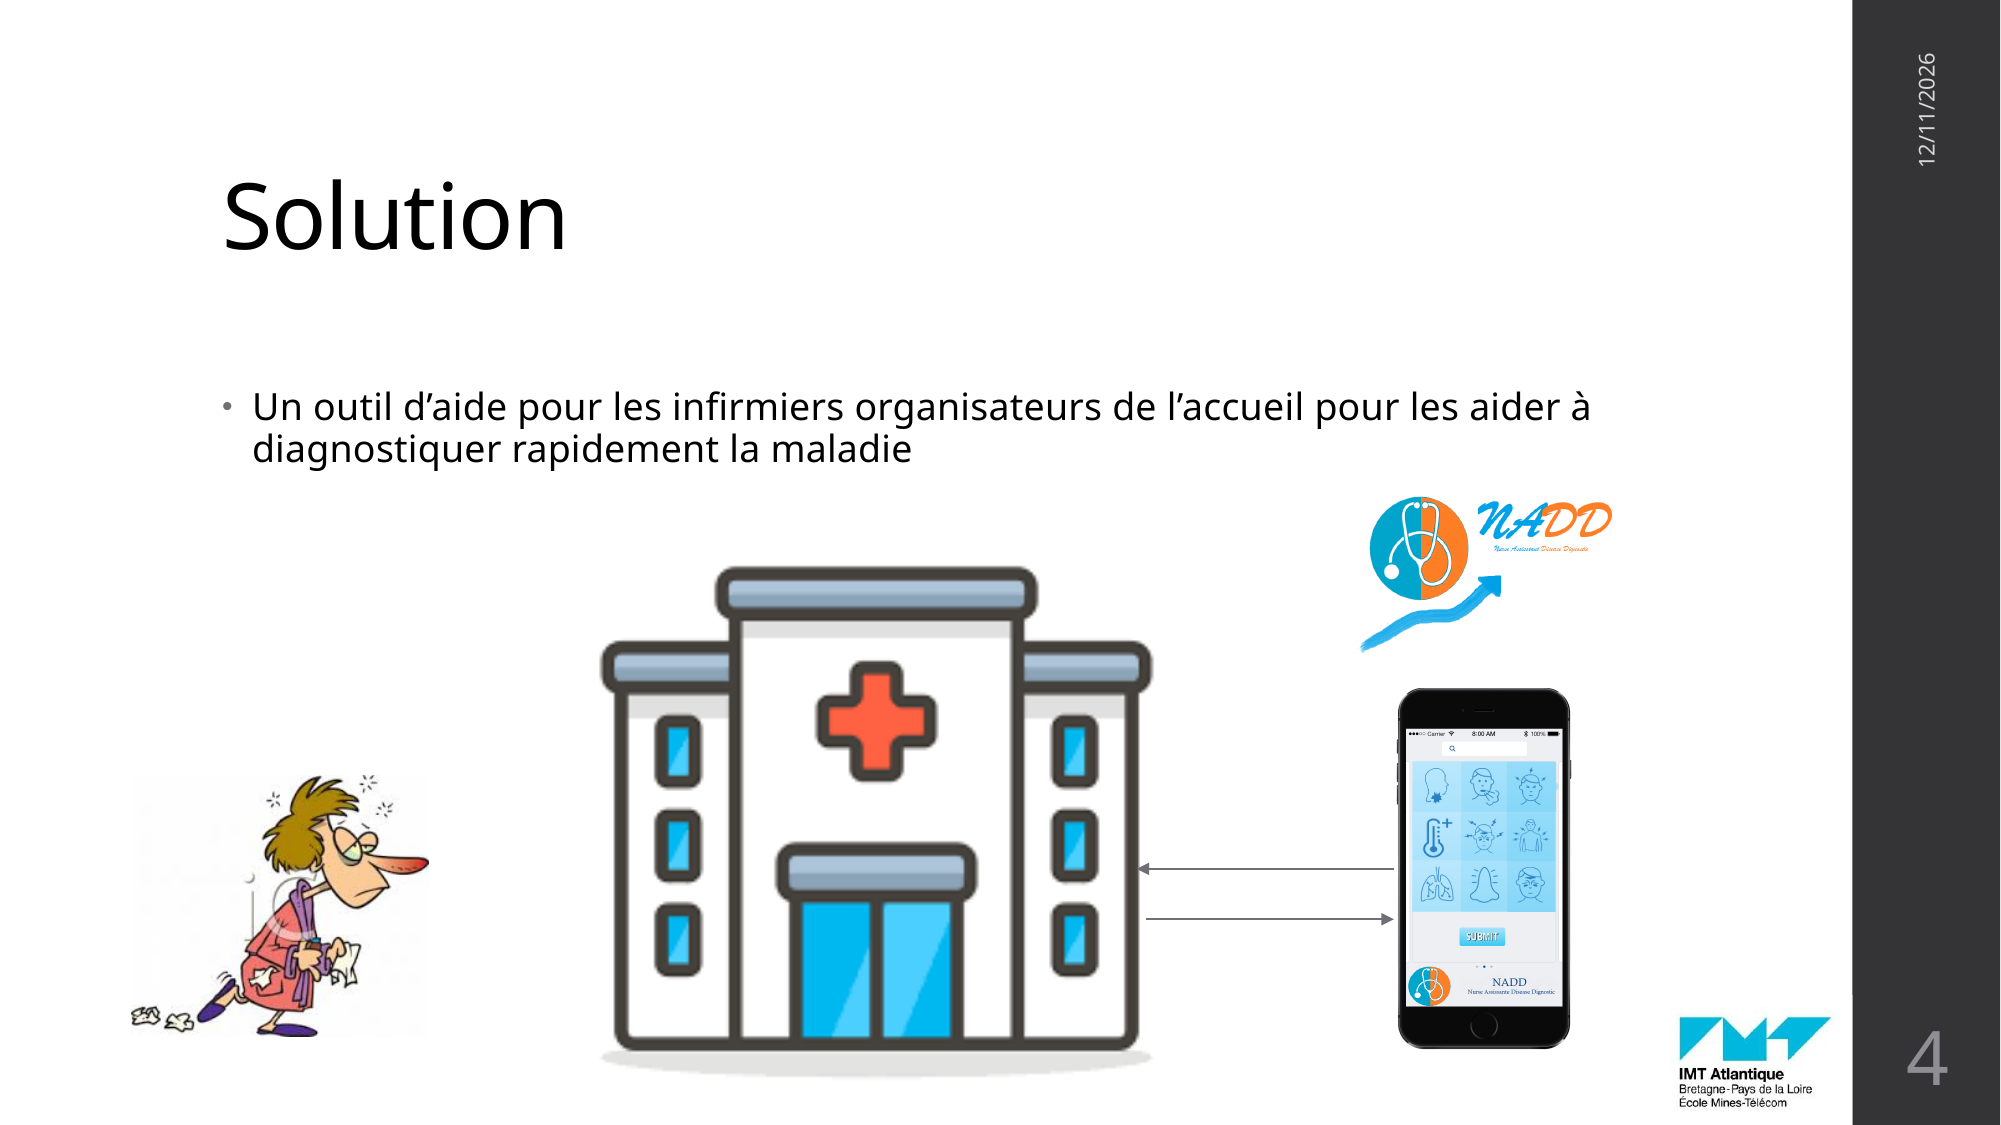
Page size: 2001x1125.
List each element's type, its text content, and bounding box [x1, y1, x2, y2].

picture [131, 775, 429, 1037]
title Solution [206, 60, 1797, 278]
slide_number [1897, 37, 1958, 351]
picture [1393, 685, 1574, 1053]
list Un outil d’aide pour les infirmiers organisateurs de l’accueil pour les aider à diagnostiquer rapidement la maladie [206, 299, 1617, 1014]
slide_number 4 [1853, 1012, 2000, 1110]
picture [555, 562, 1200, 1092]
text_box [1658, 995, 1853, 1125]
picture [1355, 492, 1618, 658]
